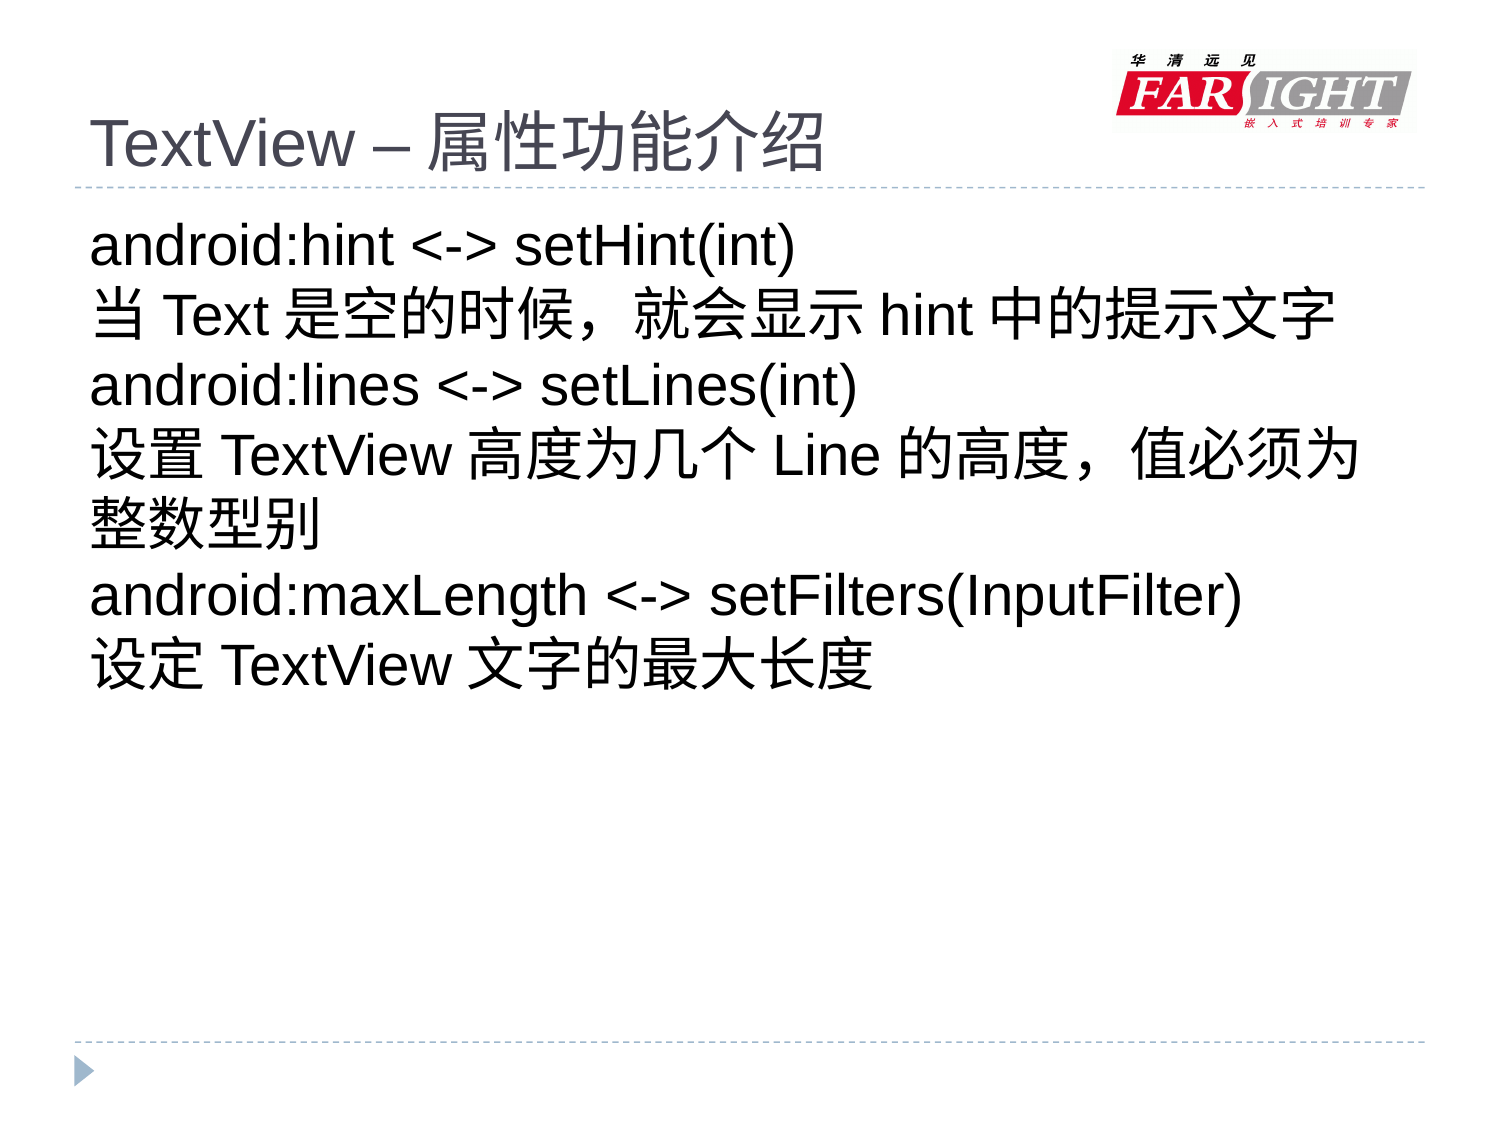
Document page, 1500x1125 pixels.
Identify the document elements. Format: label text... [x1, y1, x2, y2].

list android:hint <-> setHint(int) 当Text是空的时候，就会显示hint中的提示文字 android:lines <-> setLines(int) 设置TextView高度为几个Line的高度，值必须为整数型别 android:maxLength <-> setFilters(InputFilter) 设定TextView文字的最大长度 [74, 199, 1426, 1006]
title TextView –属性功能介绍 [74, 24, 1426, 188]
